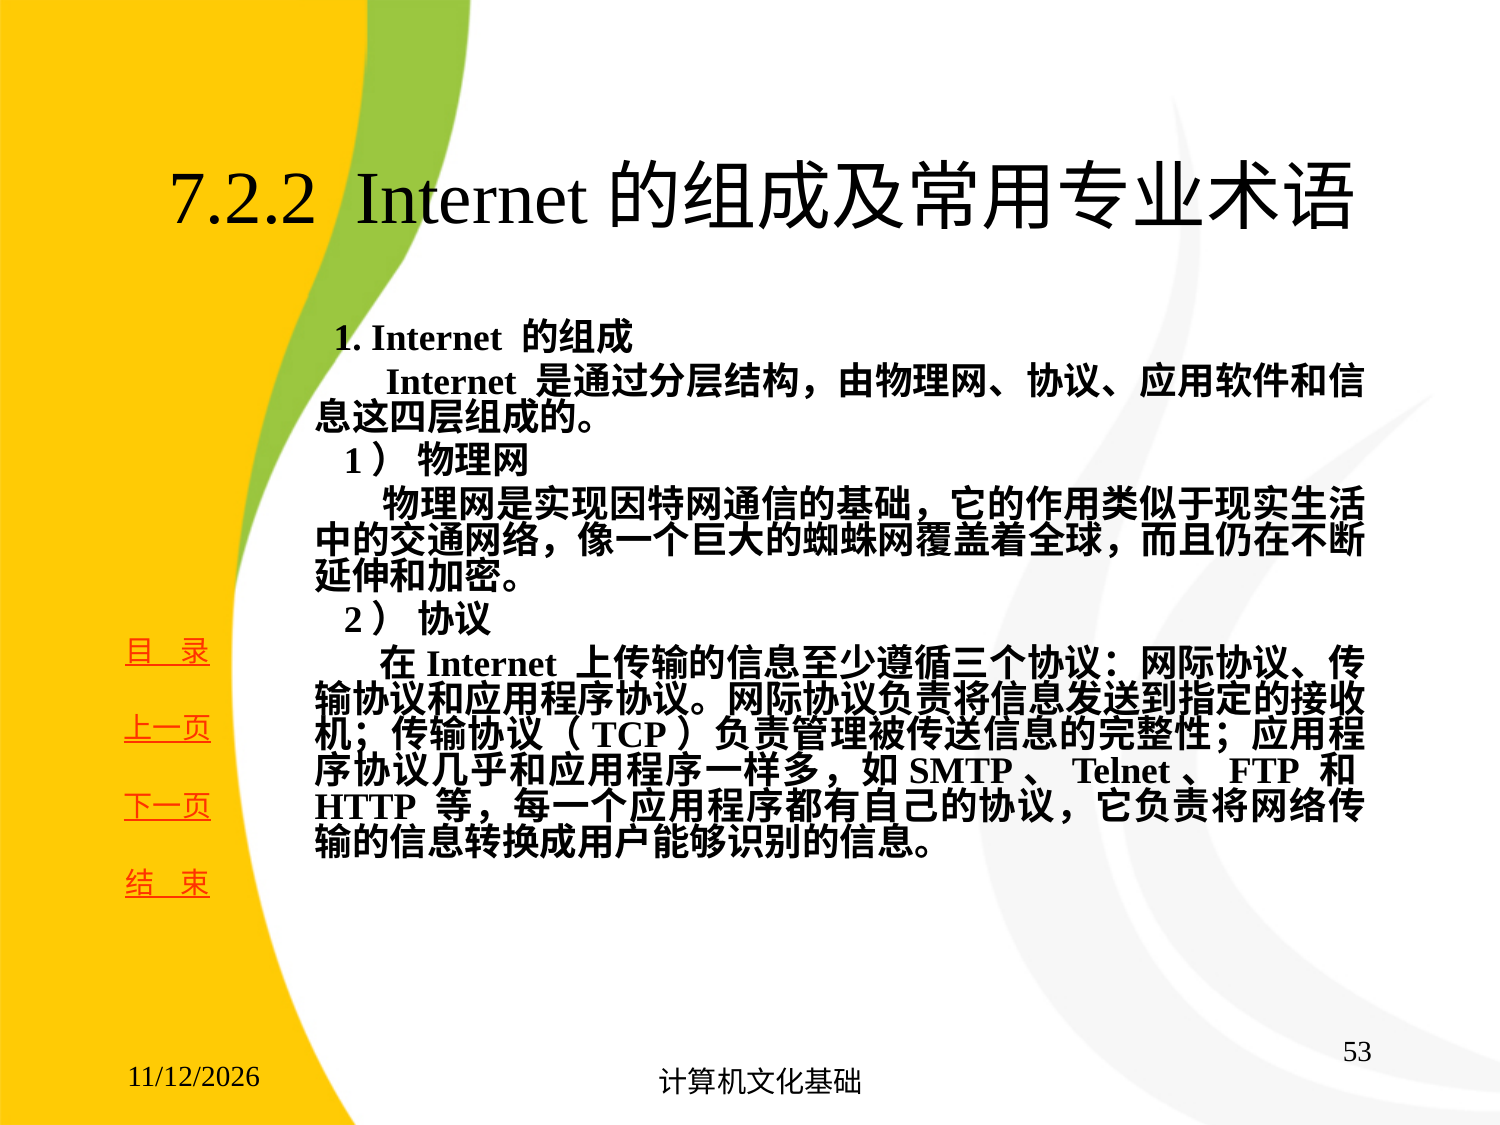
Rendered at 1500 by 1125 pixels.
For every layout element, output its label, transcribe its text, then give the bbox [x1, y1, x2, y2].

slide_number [112, 1050, 425, 1125]
picture [0, 0, 1500, 1125]
list 1. Internet 的组成 Internet 是通过分层结构，由物理网、协议、应用软件和信息这四层组成的。 1） 物理网 物理网是实现因特网通信的基础，它的作用类似于现实生活中的交通网络，像一个巨大的蜘蛛网覆盖着全球，而且仍在不断延伸和加密。 2） 协议 在Internet 上传输的信息至少遵循三个协议：网际协议、传输协议和应用程序协议。网际协议负责将信息发送到指定的接收机；传输协议（TCP）负责管理被传送信息的完整性；应用程序协议几乎和应用程序一样多，如SMTP、Telnet、FTP 和HTTP 等，每一个应用程序都有自己的协议，它负责将网络传输的信息转换成用户能够识别的信息。 [243, 314, 1381, 965]
slide_number 53 [1074, 1025, 1388, 1100]
title 7.2.2 Internet的组成及常用专业术语 [125, 99, 1400, 288]
